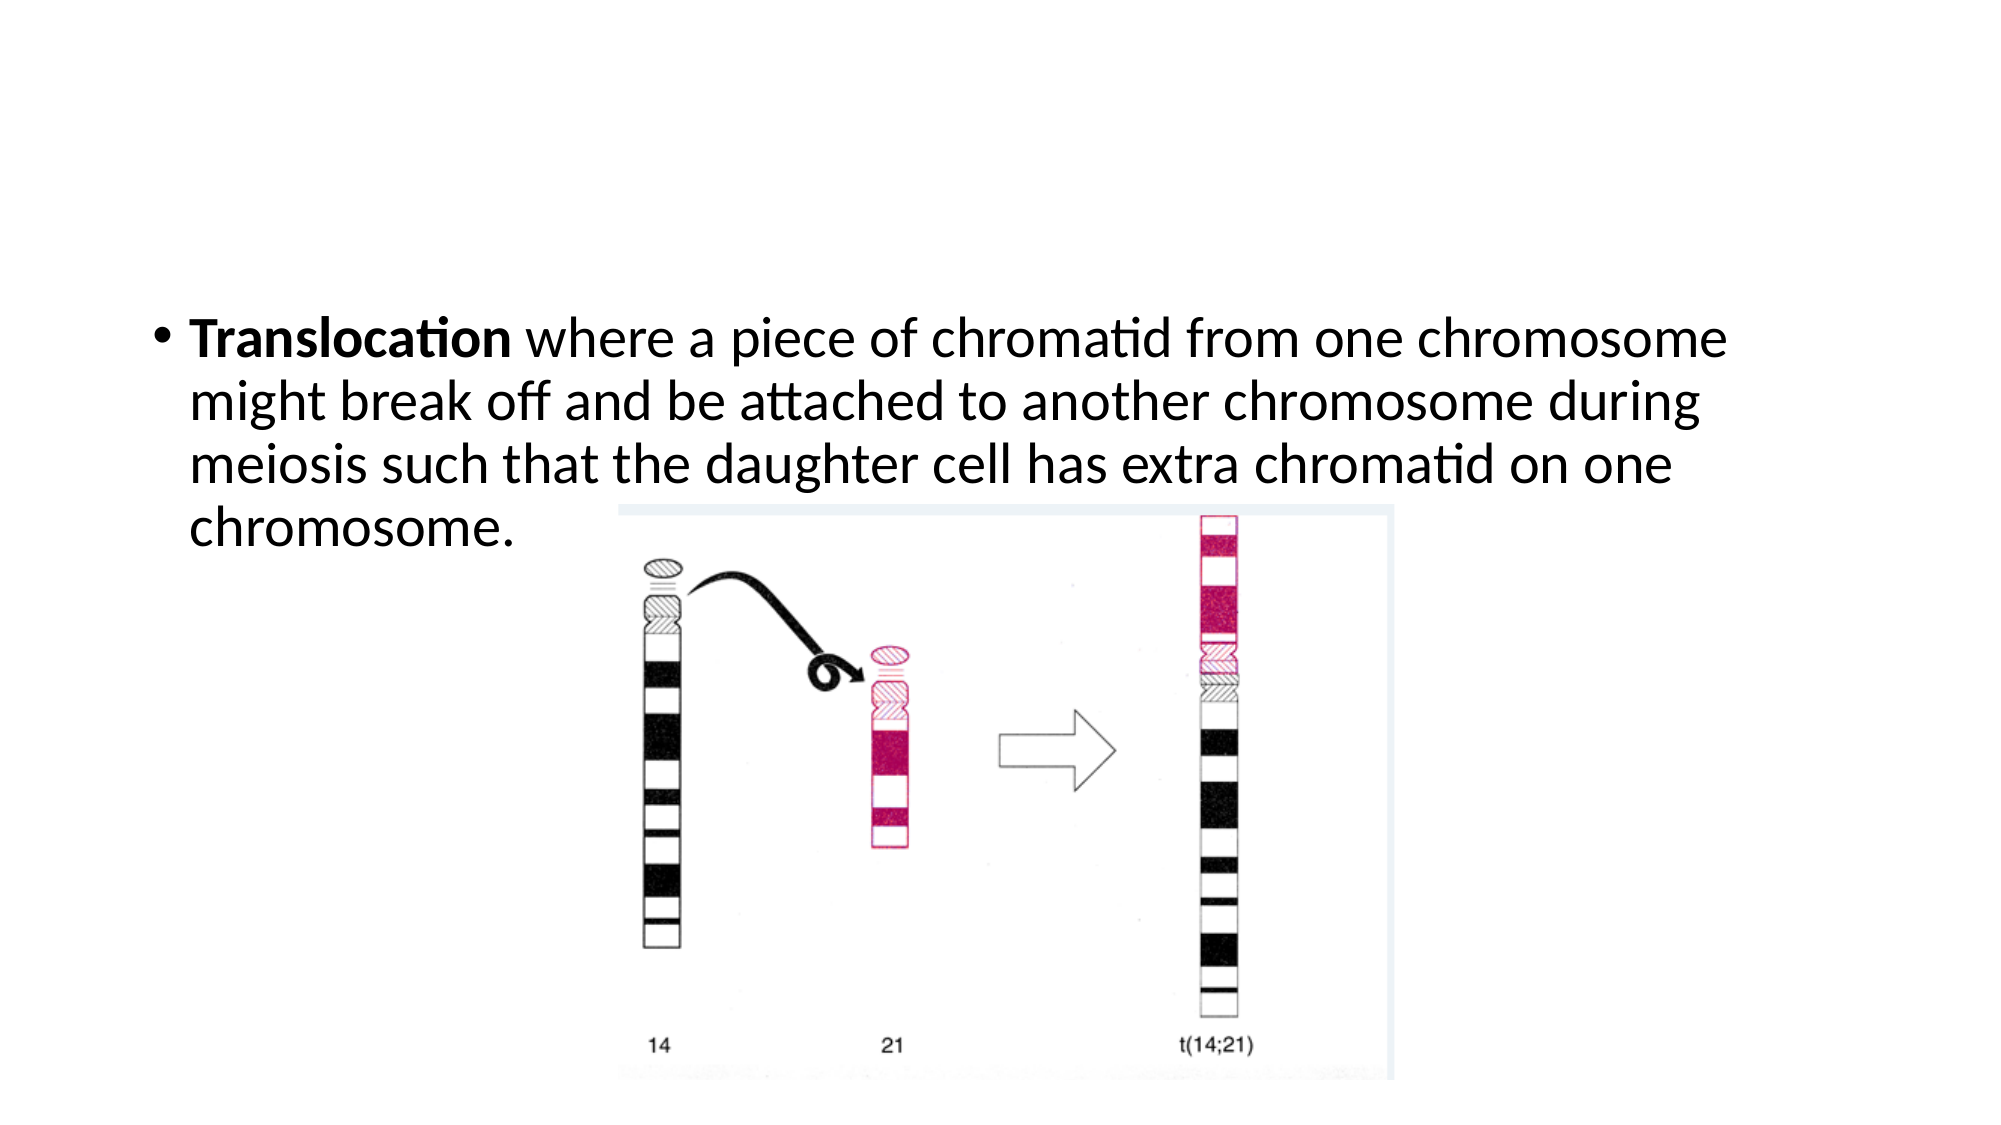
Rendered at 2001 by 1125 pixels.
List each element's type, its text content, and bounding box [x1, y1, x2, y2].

list Translocation where a piece of chromatid from one chromosome might break off and be attached to another chromosome during meiosis such that the daughter cell has extra chromatid on one chromosome. [137, 299, 1863, 1014]
picture [618, 504, 1395, 1080]
